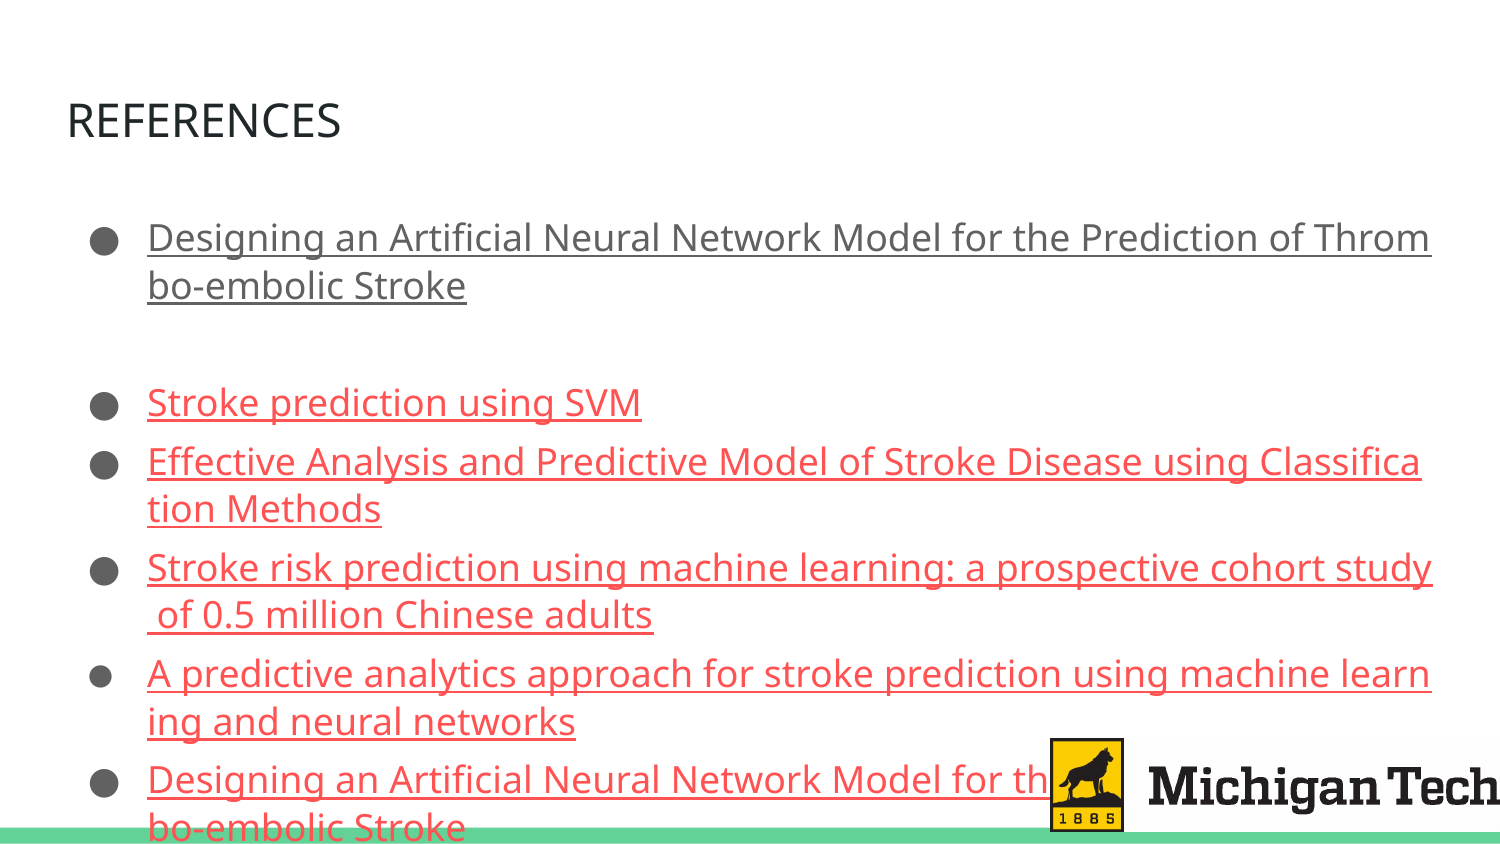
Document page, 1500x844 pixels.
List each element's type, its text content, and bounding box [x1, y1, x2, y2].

title REFERENCES [51, 72, 1449, 167]
list Designing an Artificial Neural Network Model for the Prediction of Thrombo-embolic Stroke Stroke prediction using SVM Effective Analysis and Predictive Model of Stroke Disease using Classification Methods Stroke risk prediction using machine learning: a prospective cohort study of 0.5 million Chinese adults A predictive analytics approach for stroke prediction using machine learning and neural networks Designing an Artificial Neural Network Model for the Prediction of Thrombo-embolic Stroke Working with Imbalance Data sets Dataset [51, 189, 1449, 750]
picture [1049, 738, 1500, 832]
